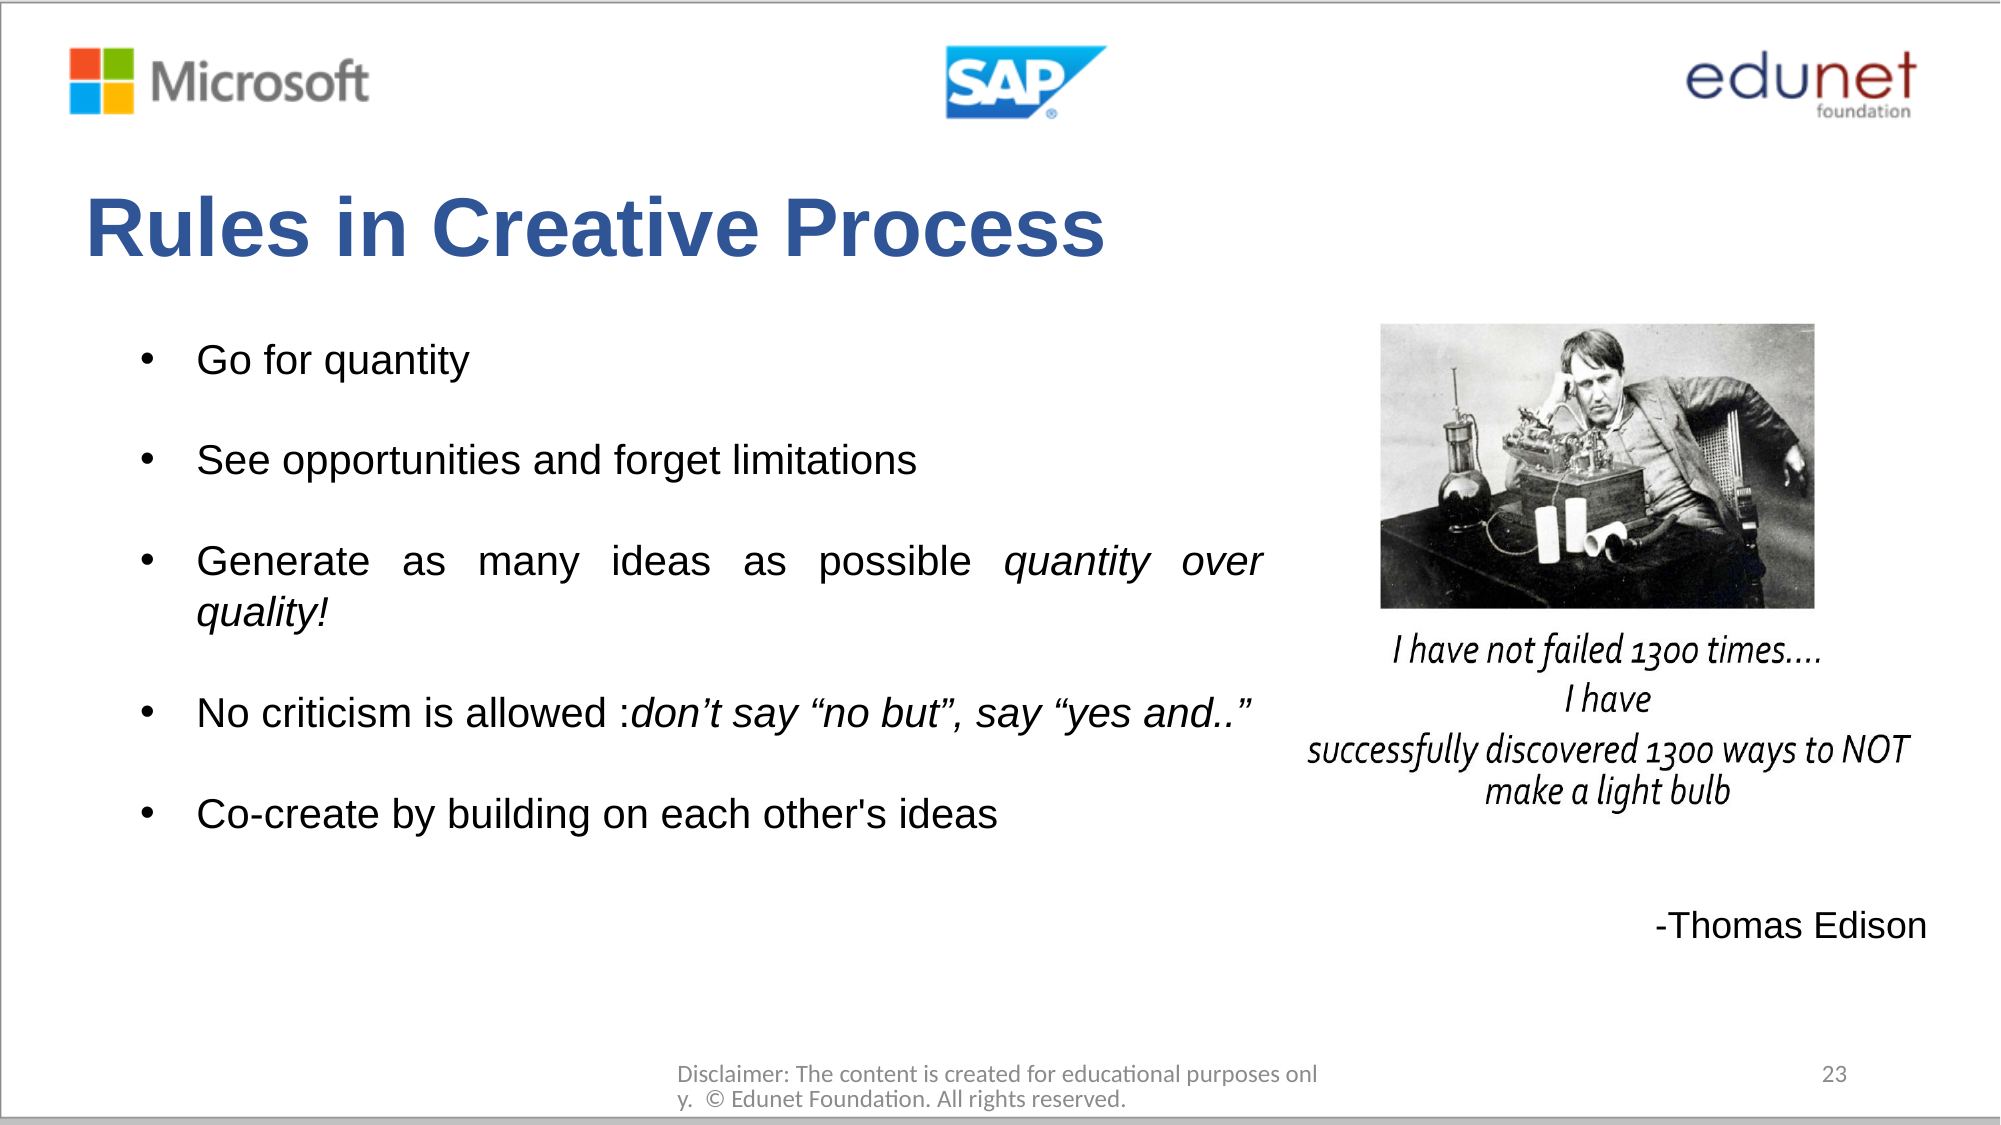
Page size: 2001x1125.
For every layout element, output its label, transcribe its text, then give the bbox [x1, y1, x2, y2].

text_box [1284, 304, 1973, 881]
text_box Go for quantity See opportunities and forget limitations Generate as many ideas as possible quantity over quality! No criticism is allowed :don’t say “no but”, say “yes and..” Co-create by building on each other's ideas [138, 332, 1264, 837]
picture [0, 0, 2001, 1125]
text_box -Thomas Edison [1653, 900, 1944, 946]
text_box Rules in Creative Process [70, 157, 1654, 286]
footer Disclaimer: The content is created for educational purposes only. © Edunet Foundation. All rights reserved.​ [662, 1042, 1338, 1103]
slide_number 23 [1412, 1042, 1863, 1103]
